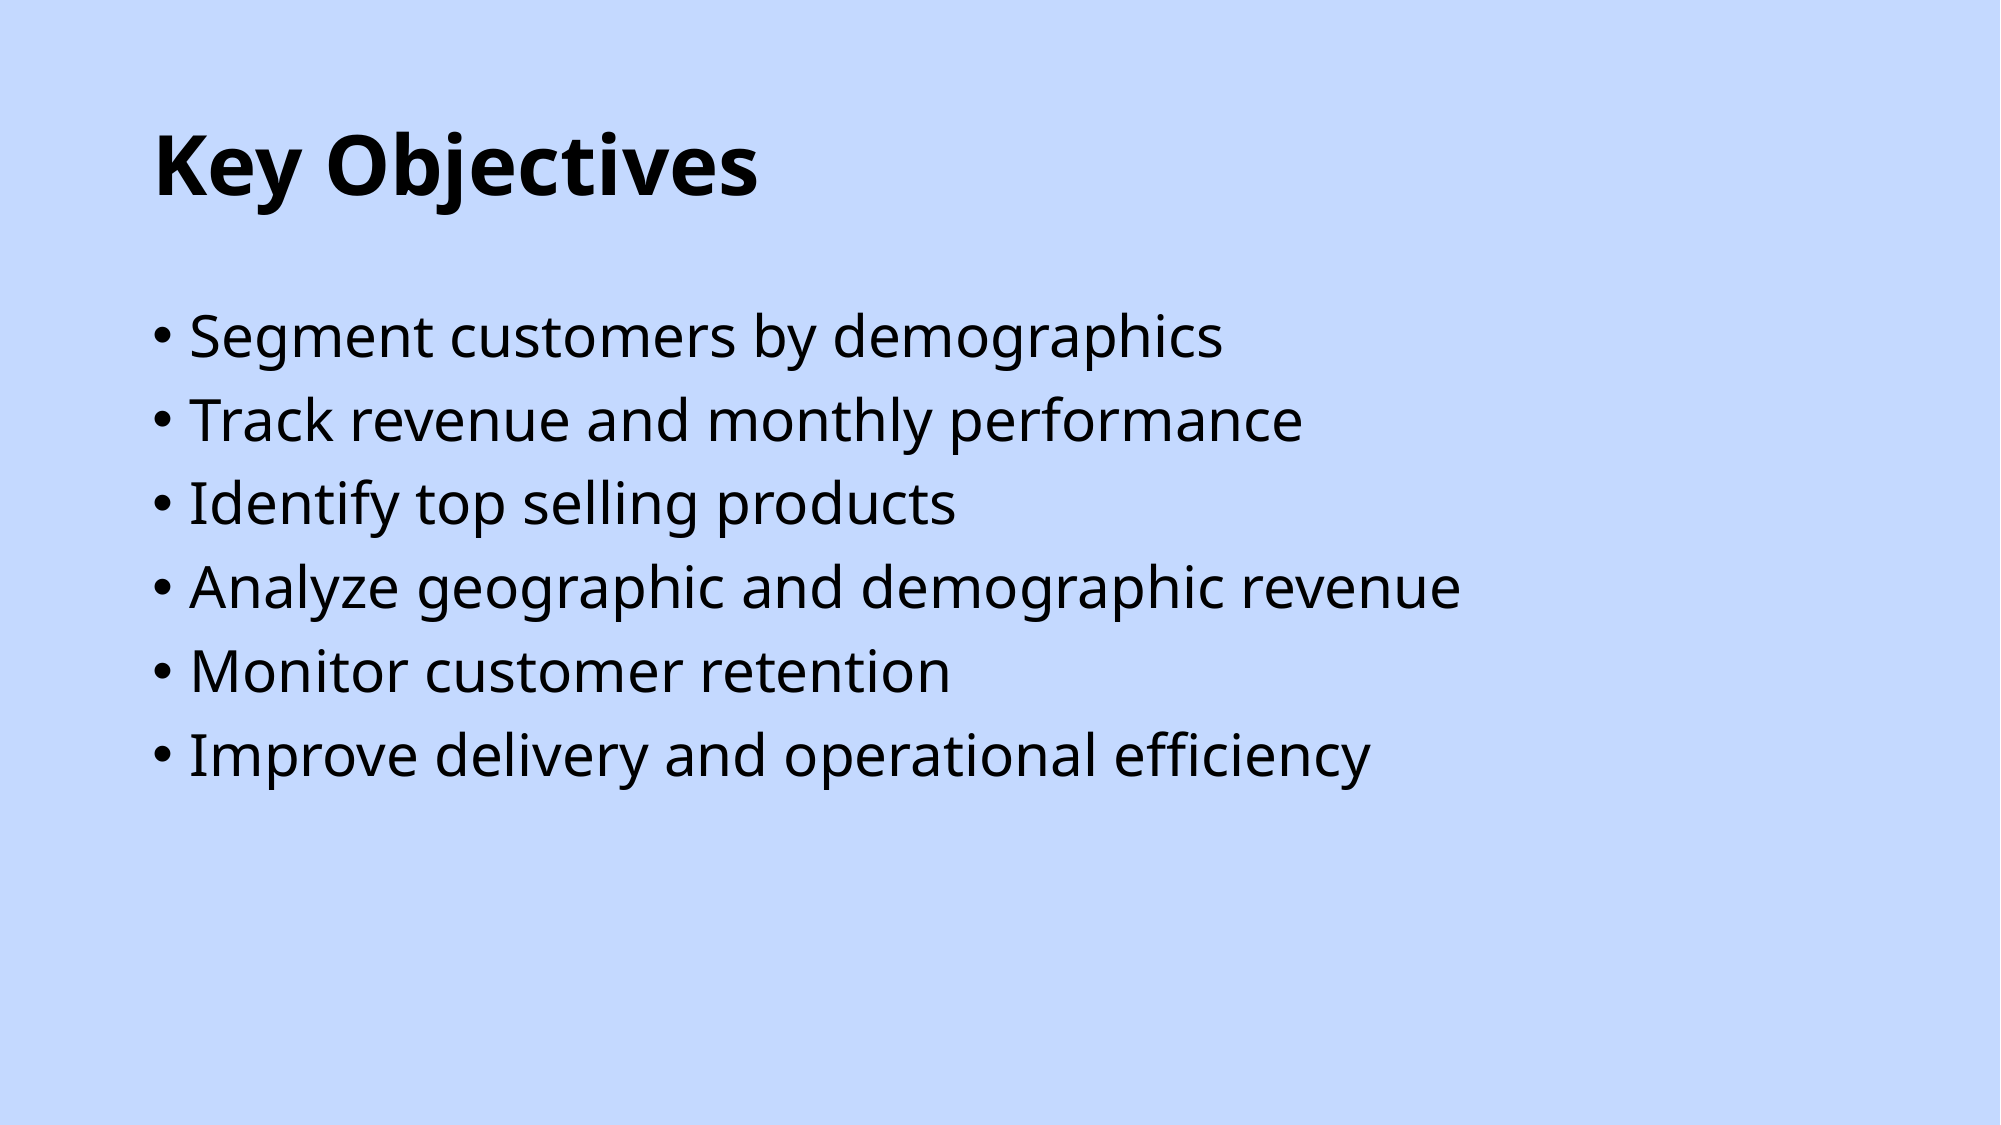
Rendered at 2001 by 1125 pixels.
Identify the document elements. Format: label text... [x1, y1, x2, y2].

title Key Objectives [137, 59, 1863, 278]
list Segment customers by demographics Track revenue and monthly performance Identify top selling products Analyze geographic and demographic revenue Monitor customer retention Improve delivery and operational efficiency [137, 299, 1863, 1014]
